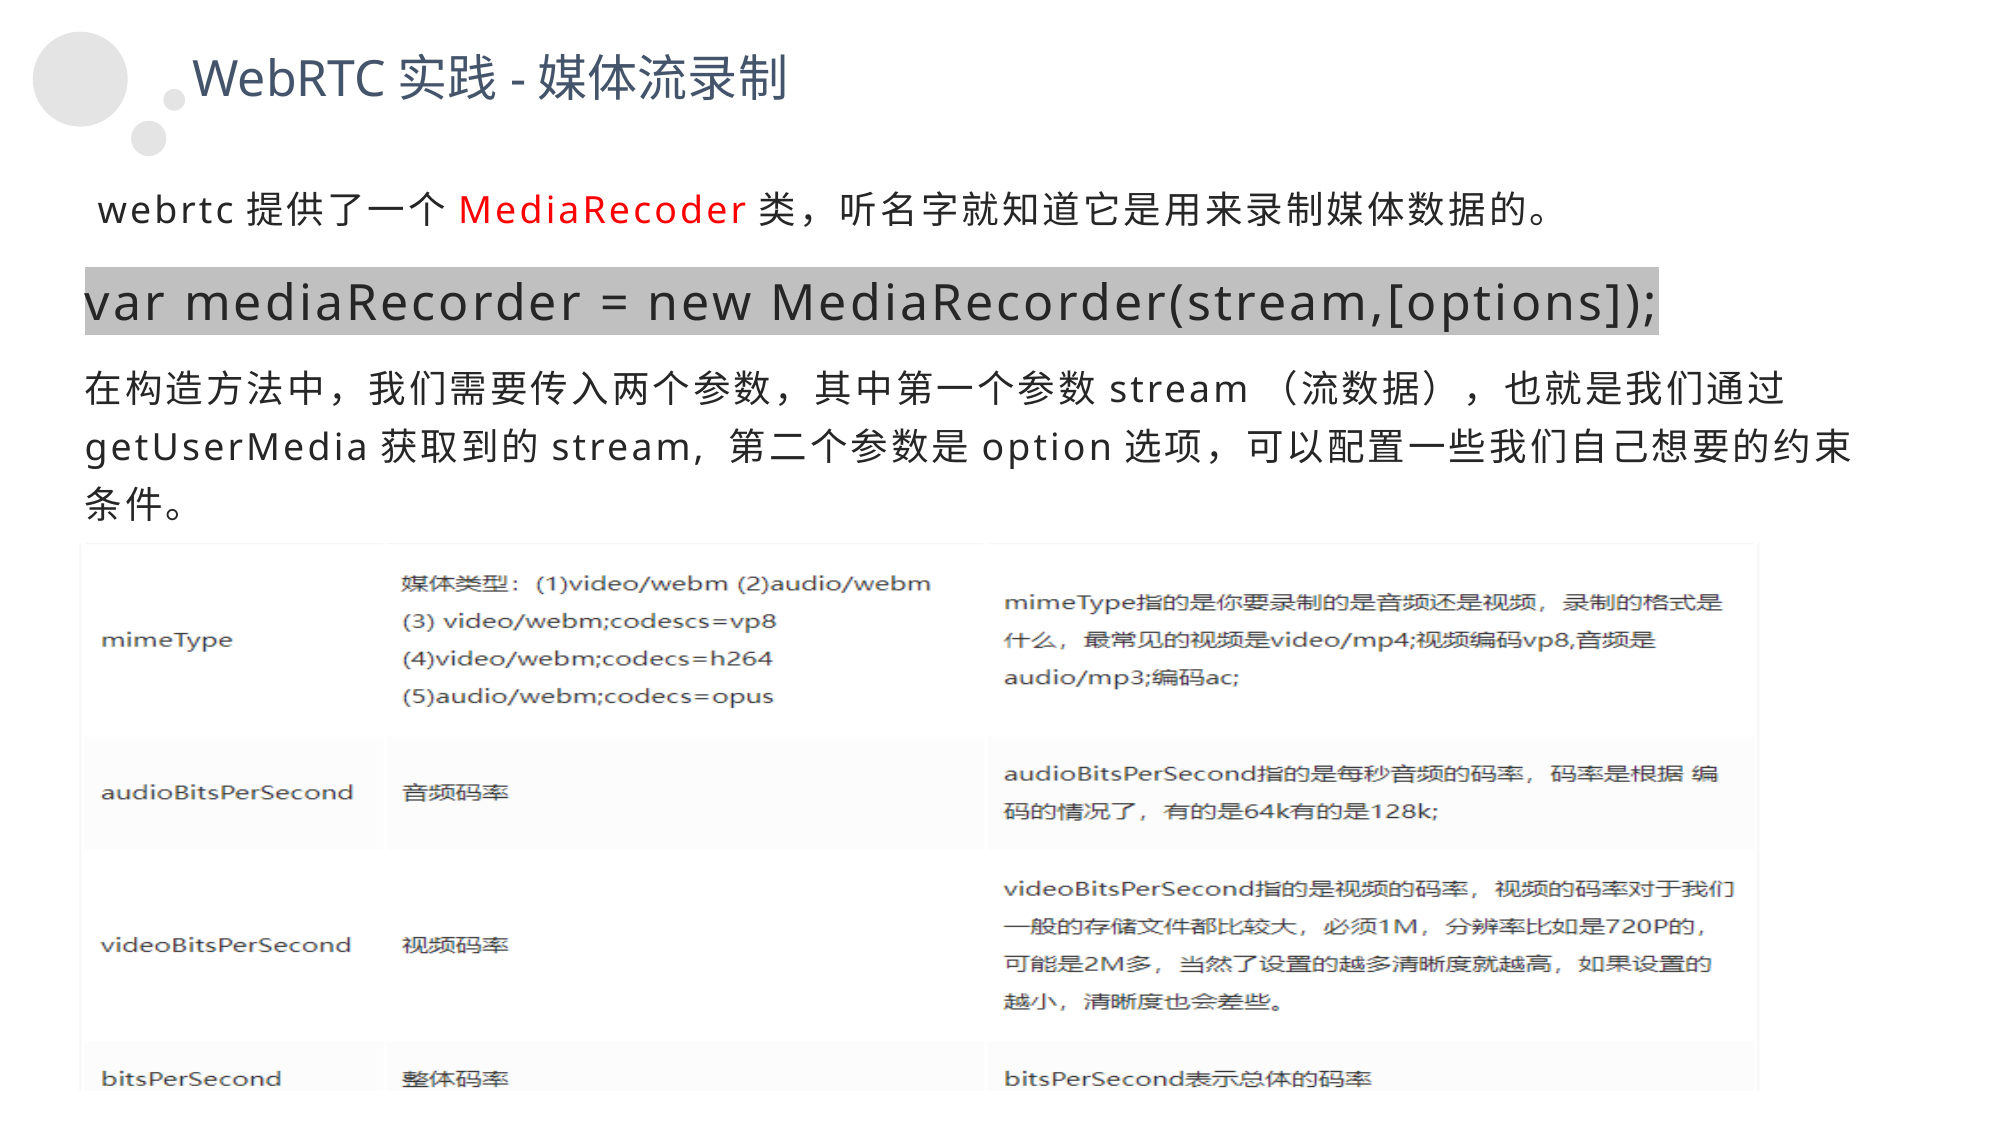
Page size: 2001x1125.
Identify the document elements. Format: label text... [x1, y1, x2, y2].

text_box WebRTC实践-媒体流录制 [177, 38, 803, 114]
picture [69, 543, 1779, 1091]
text_box webrtc提供了一个MediaRecoder类，听名字就知道它是用来录制媒体数据的。 var mediaRecorder = new MediaRecorder(stream,[options]); 在构造方法中，我们需要传入两个参数，其中第一个参数stream（流数据），也就是我们通过getUserMedia获取到的stream, 第二个参数是option选项，可以配置一些我们自己想要的约束条件。 [69, 165, 1899, 614]
